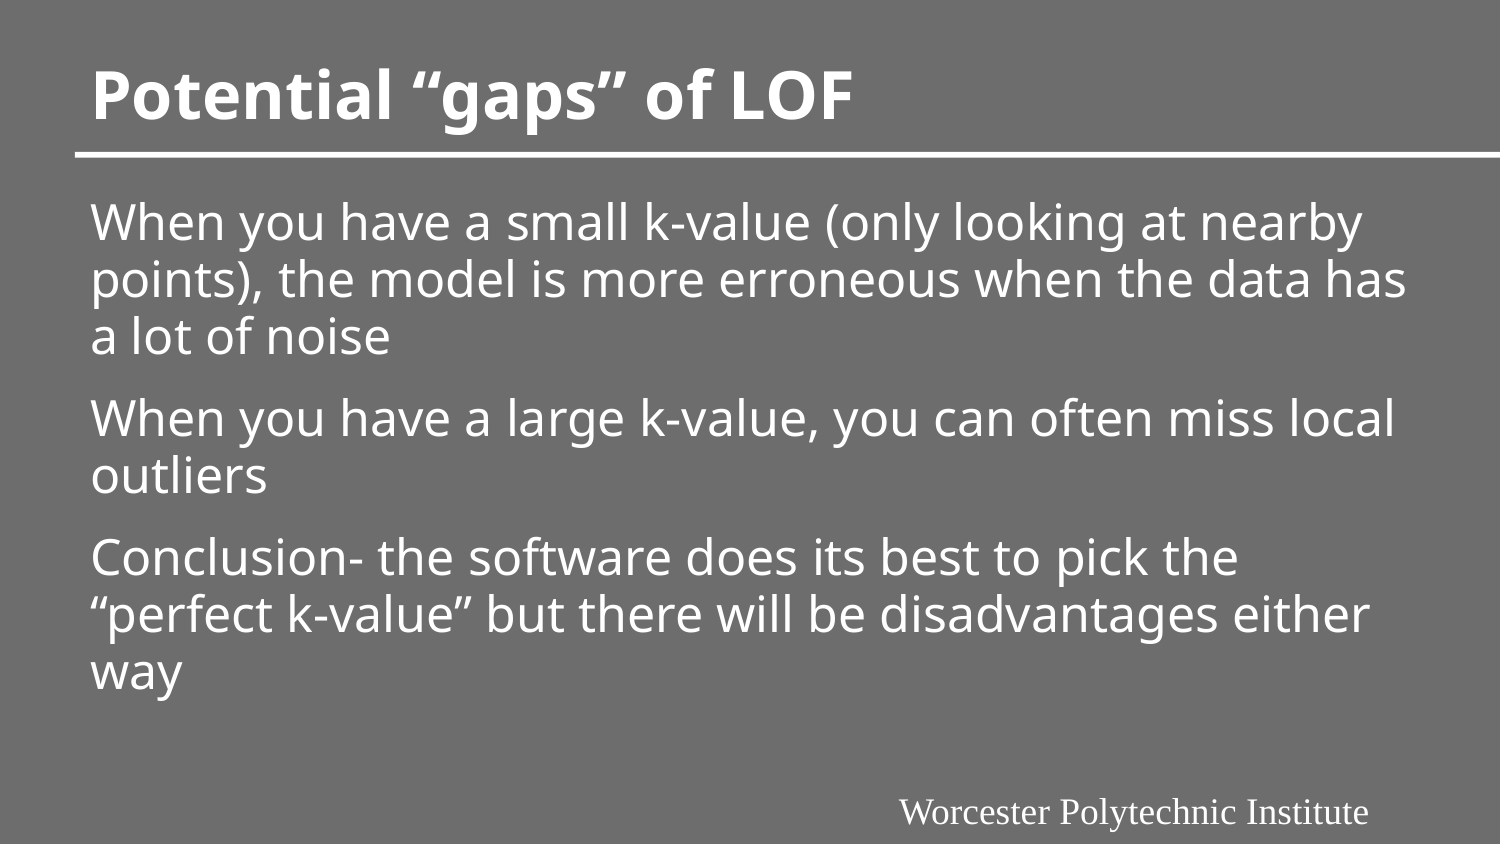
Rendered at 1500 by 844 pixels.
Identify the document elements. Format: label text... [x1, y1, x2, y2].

title Potential “gaps” of LOF [75, 42, 1425, 141]
list When you have a small k-value (only looking at nearby points), the model is more erroneous when the data has a lot of noise When you have a large k-value, you can often miss local outliers Conclusion- the software does its best to pick the “perfect k-value” but there will be disadvantages either way [75, 187, 1425, 760]
